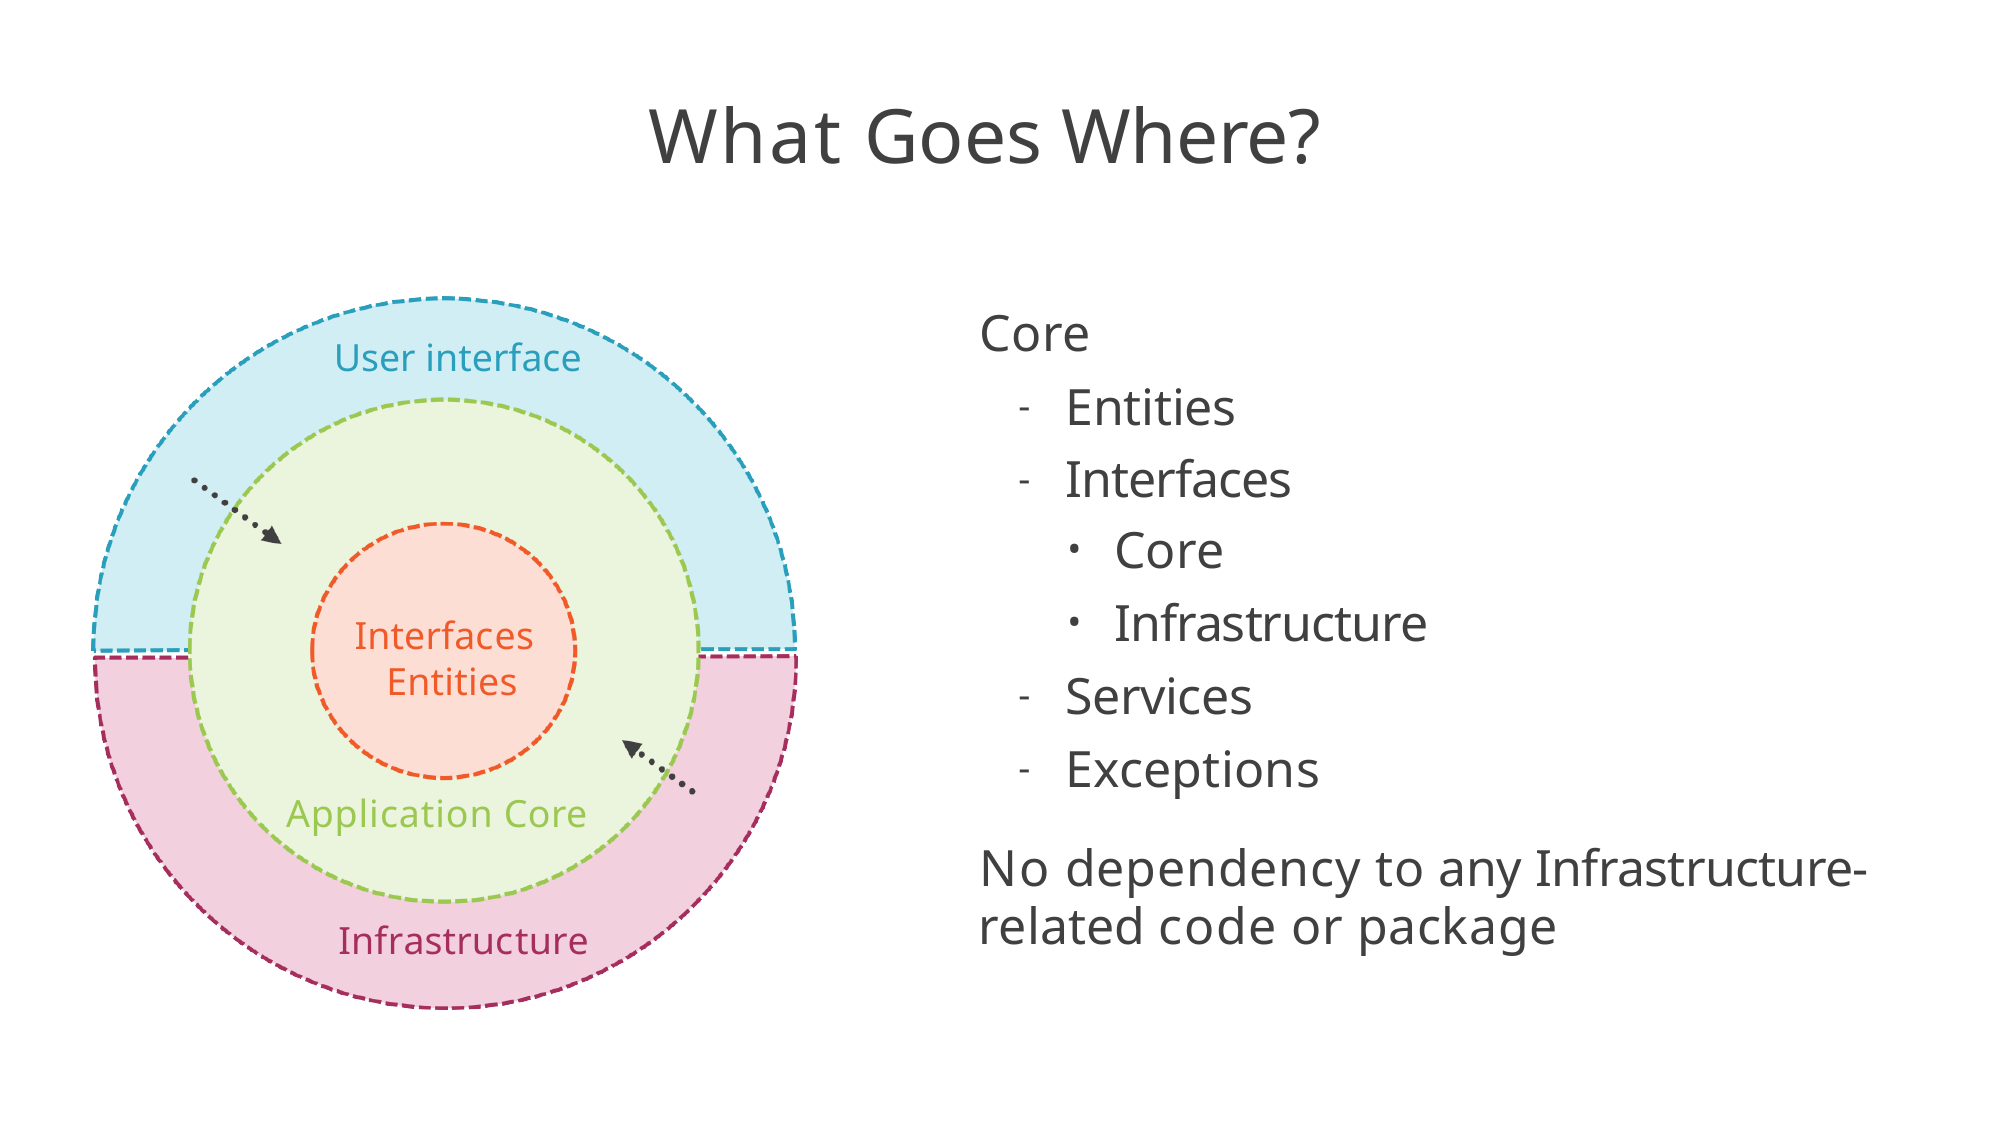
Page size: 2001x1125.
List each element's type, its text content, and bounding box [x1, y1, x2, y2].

title What Goes Where? [646, 37, 1340, 227]
picture [91, 296, 798, 1010]
text_box Core Entities Interfaces Core Infrastructure Services Exceptions No dependency to any Infrastructure- related code or package [976, 286, 1930, 955]
